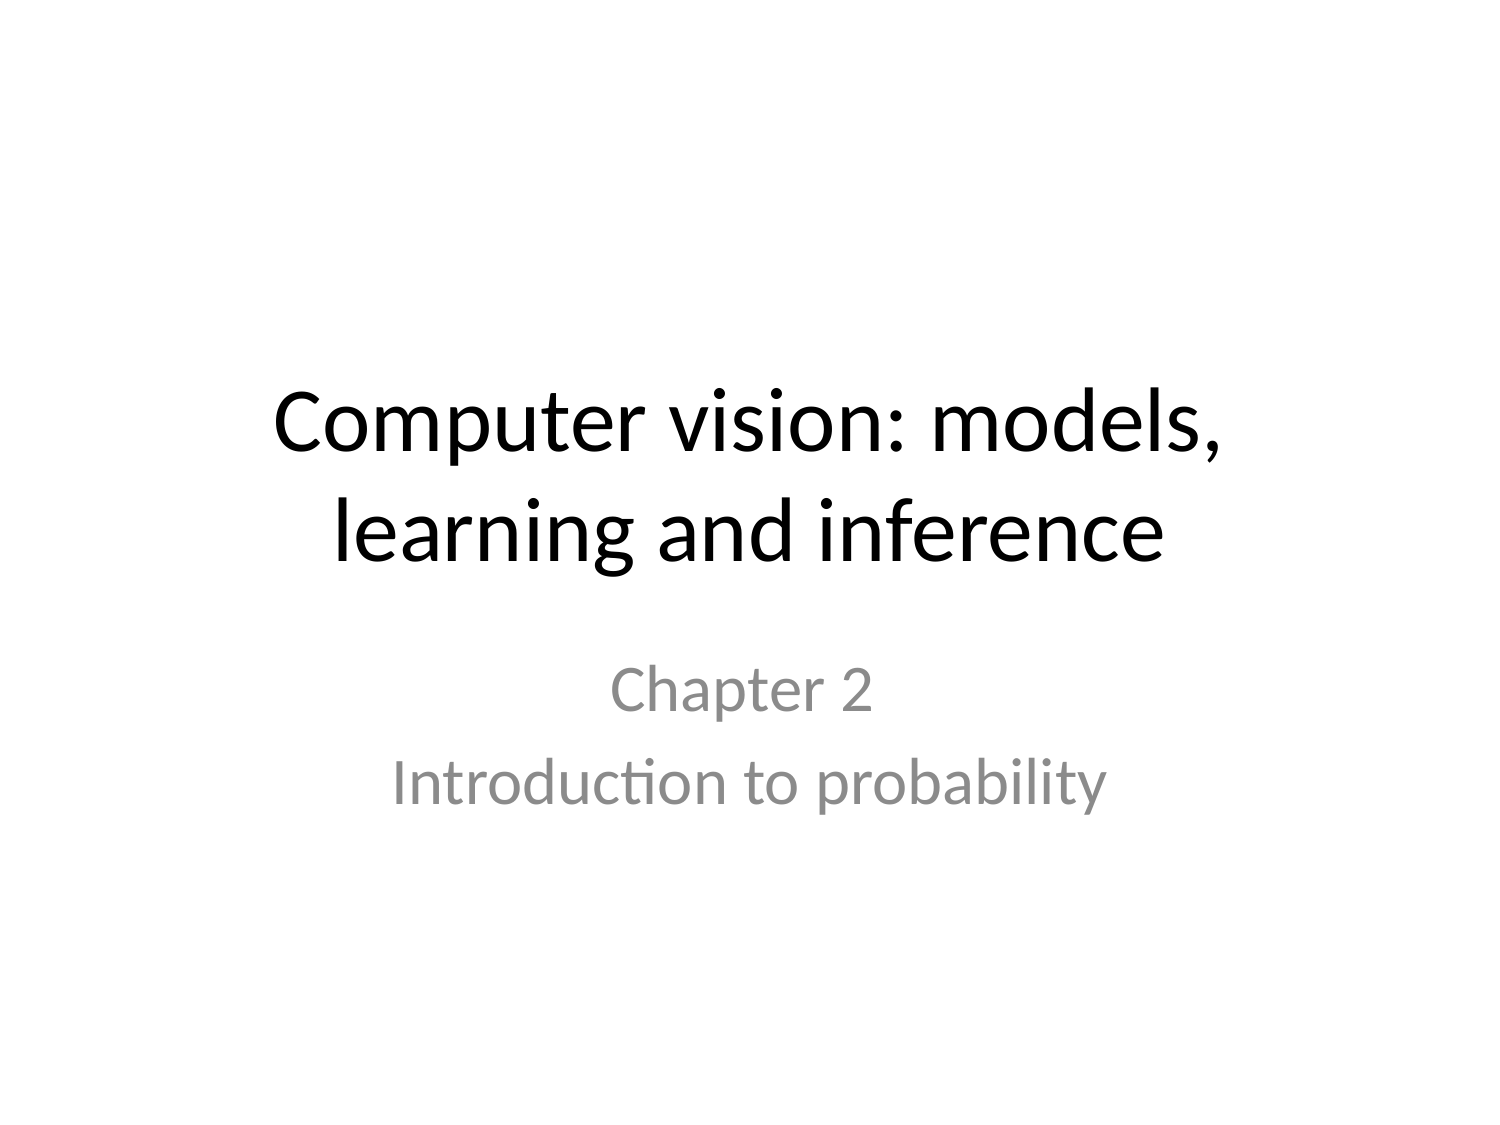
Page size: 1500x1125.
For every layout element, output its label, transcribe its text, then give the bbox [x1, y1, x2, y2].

subtitle Chapter 2 Introduction to probability [225, 637, 1275, 925]
title Computer vision: models, learning and inference [112, 349, 1388, 591]
